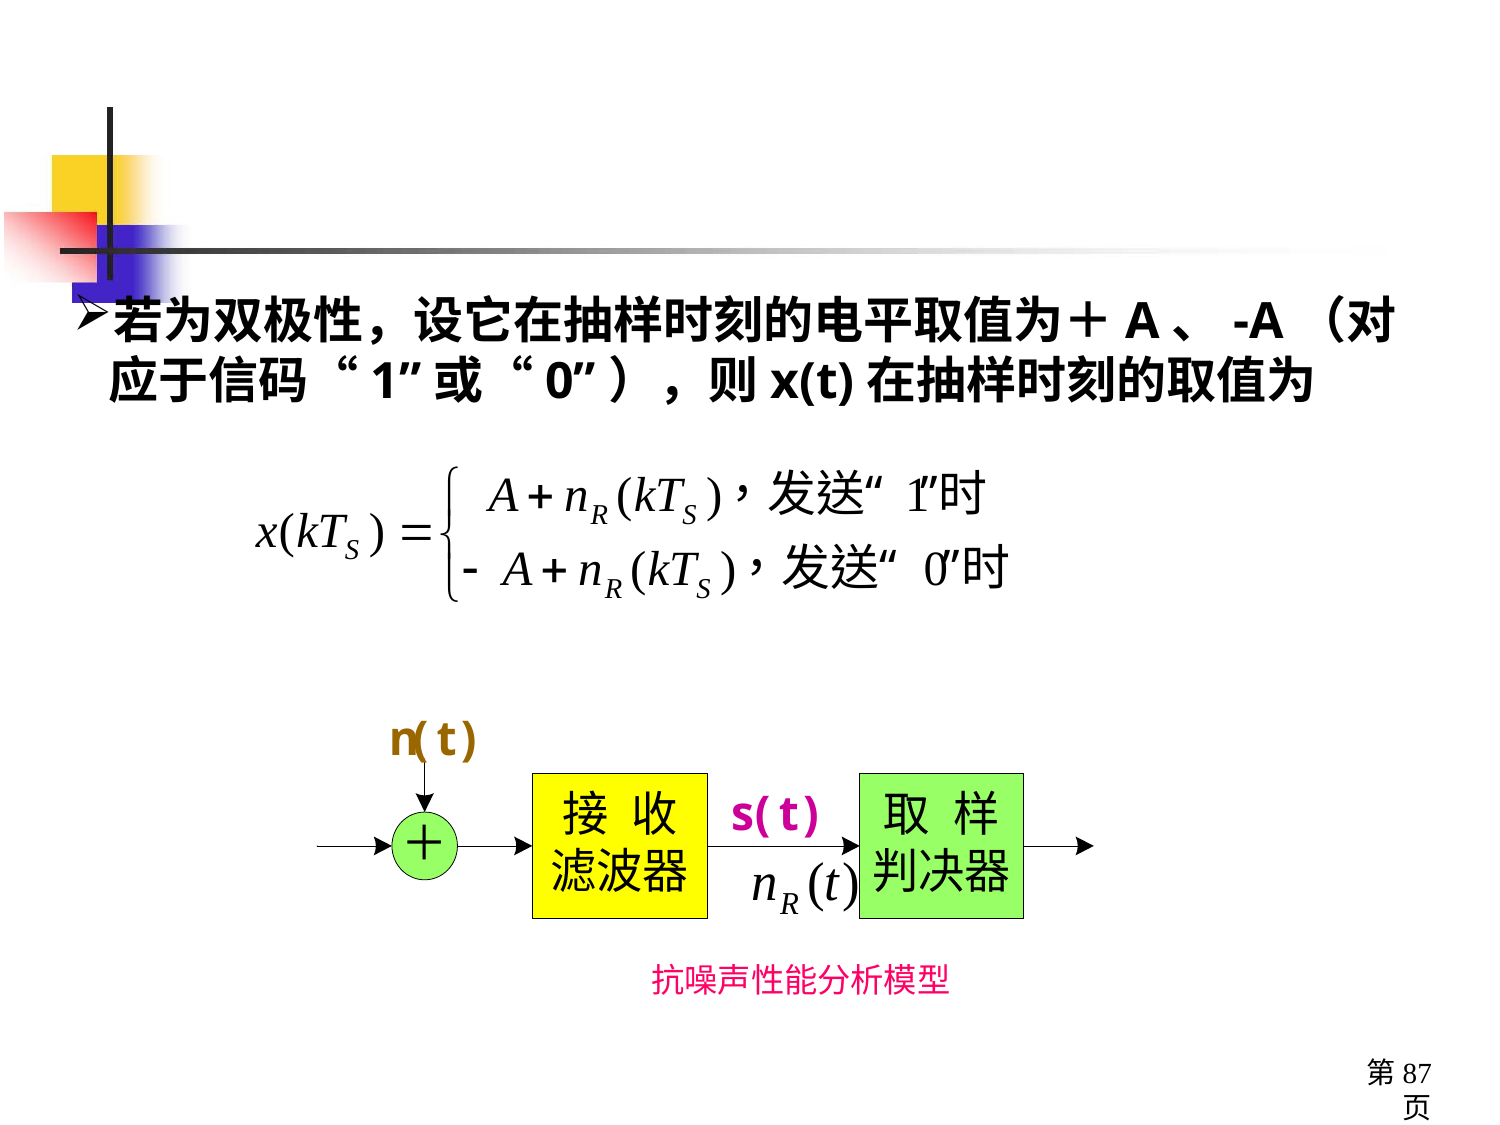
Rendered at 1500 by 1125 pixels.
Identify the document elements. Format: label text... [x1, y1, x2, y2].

slide_number 第87页 [1323, 1046, 1448, 1095]
text_box 若为双极性，设它在抽样时刻的电平取值为＋A、-A（对应于信码“1”或“0”），则x(t)在抽样时刻的取值为 [58, 281, 1447, 476]
picture [4, 107, 1412, 303]
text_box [245, 456, 1050, 614]
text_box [292, 655, 1119, 930]
text_box 抗噪声性能分析模型 [621, 952, 966, 1007]
